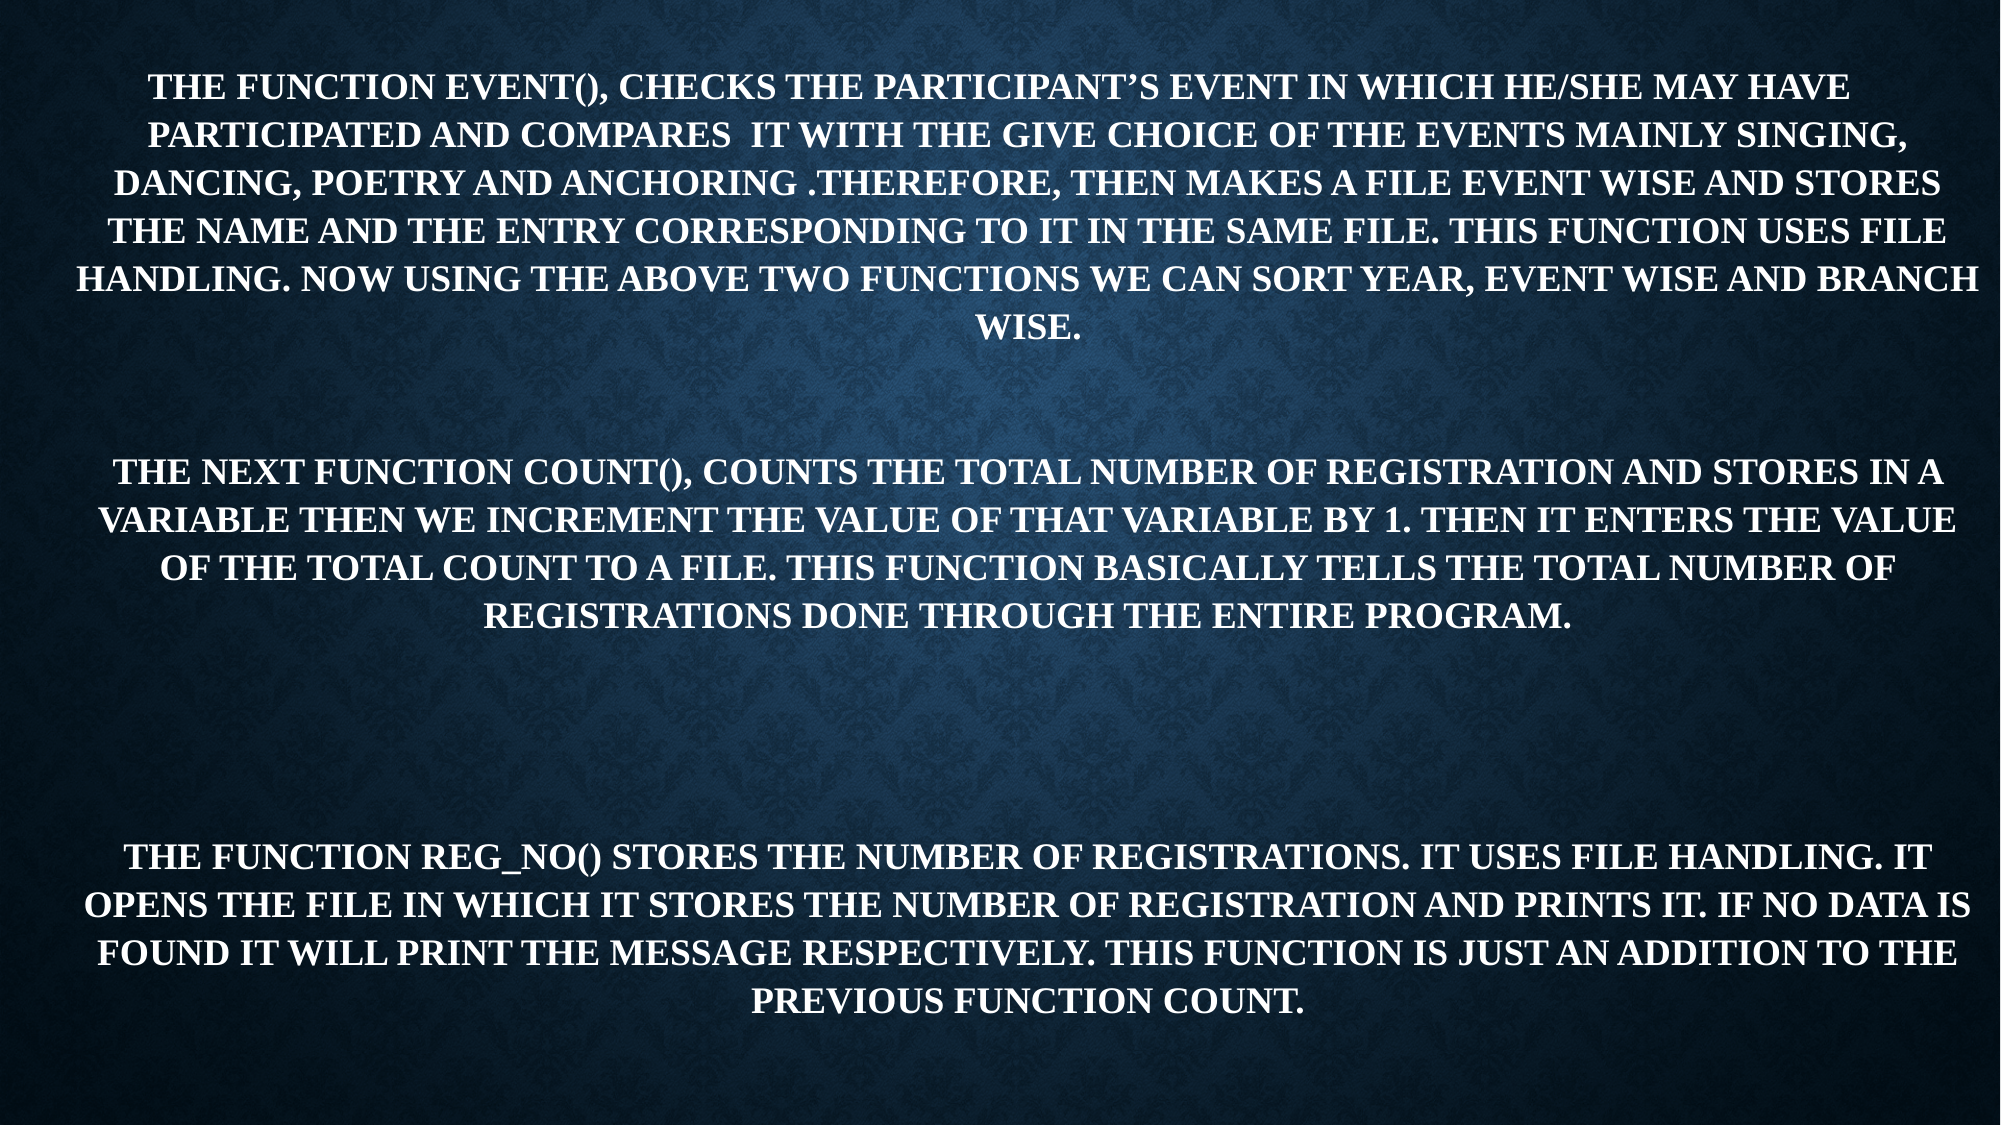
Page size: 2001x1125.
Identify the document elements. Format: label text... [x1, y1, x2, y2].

title The function event(), checks the participant’s event in which he/she may have participated and compares it with the give choice of the events mainly singing, dancing, poetry and anchoring .Therefore, then makes a file event wise and stores the name and the entry corresponding to it in the same file. This function uses file handling. Now using the above two functions we can sort year, event wise and branch wise. The next function count(), counts the total number of registration and stores in a variable then we increment the value of that variable by 1. Then it enters the value of the total count to a file. This function basically tells the total number of registrations done through the entire program. The function reg_no() stores the number of registrations. It uses file handling. It opens the file in which it stores the number of registration and prints it. If no data is found it will print the message respectively. This function is just an addition to the previous function count. [0, 0, 2000, 1125]
